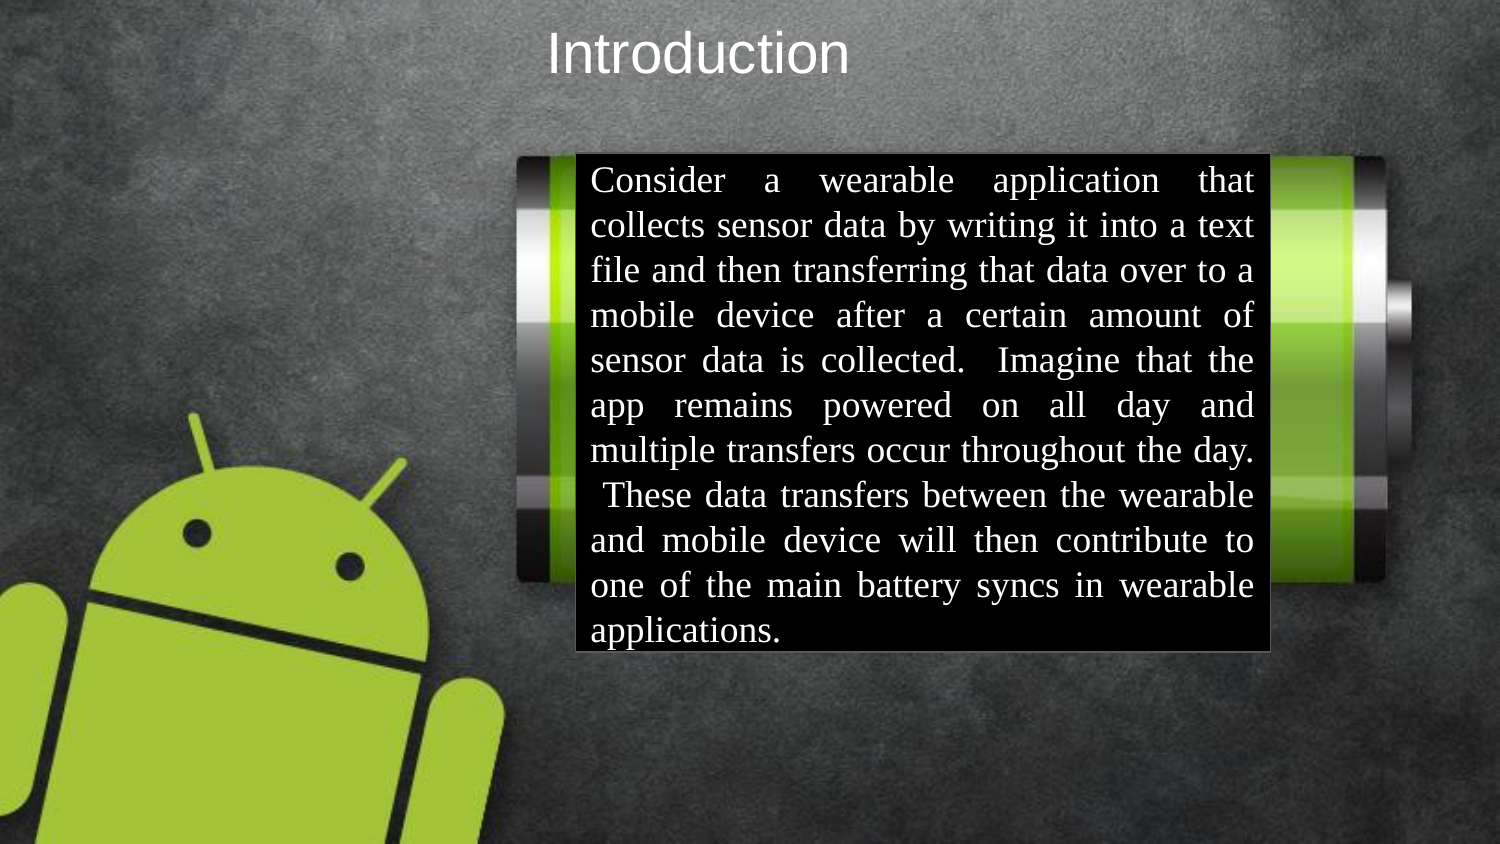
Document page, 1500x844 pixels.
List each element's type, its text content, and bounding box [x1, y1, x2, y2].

text_box Consider a wearable application that collects sensor data by writing it into a text file and then transferring that data over to a mobile device after a certain amount of sensor data is collected. Imagine that the app remains powered on all day and multiple transfers occur throughout the day. These data transfers between the wearable and mobile device will then contribute to one of the main battery syncs in wearable applications. [575, 152, 1271, 653]
picture [0, 0, 1500, 844]
title Introduction [0, 0, 1398, 94]
